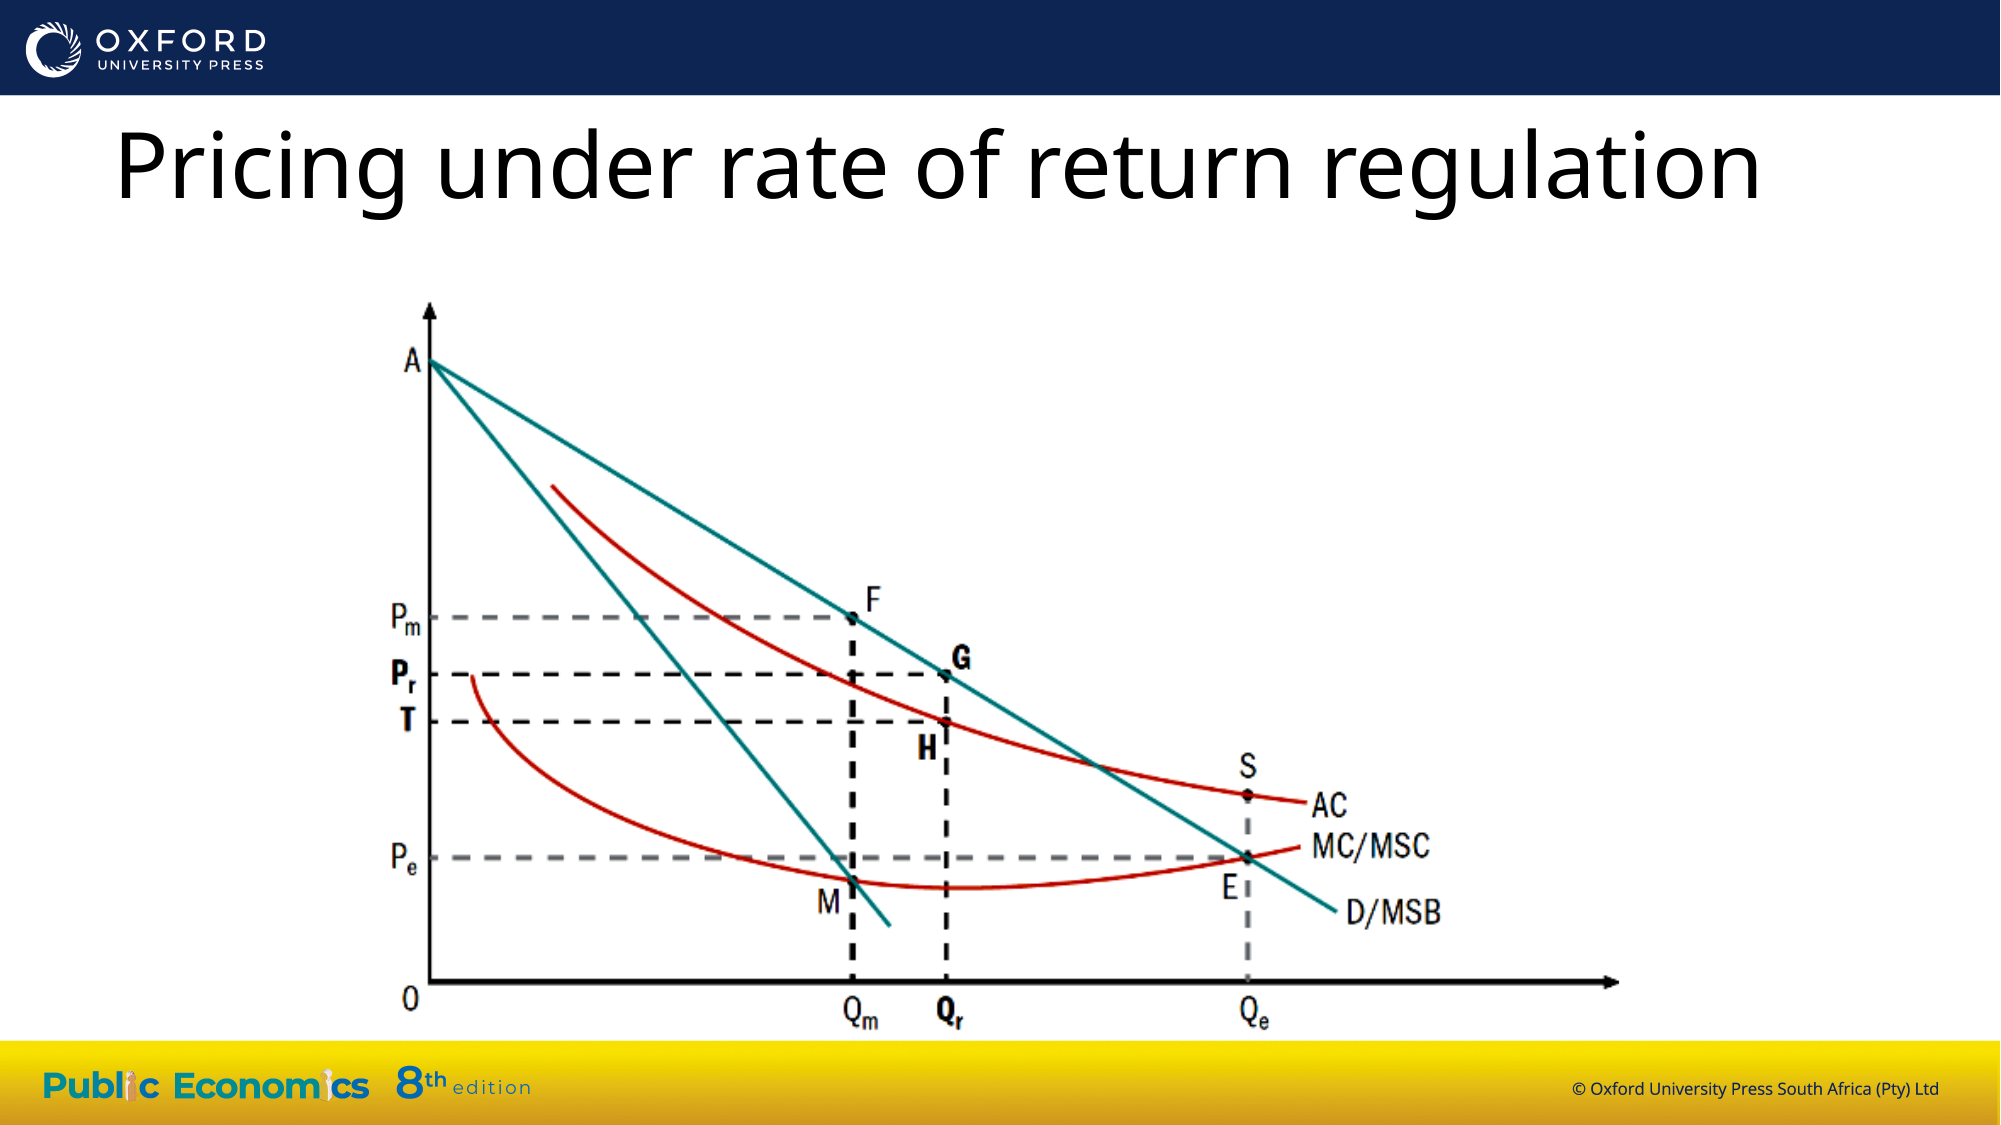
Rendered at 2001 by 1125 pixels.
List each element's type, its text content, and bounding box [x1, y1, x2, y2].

picture [0, 0, 2000, 1125]
text_box Pricing under rate of return regulation [98, 111, 1884, 289]
